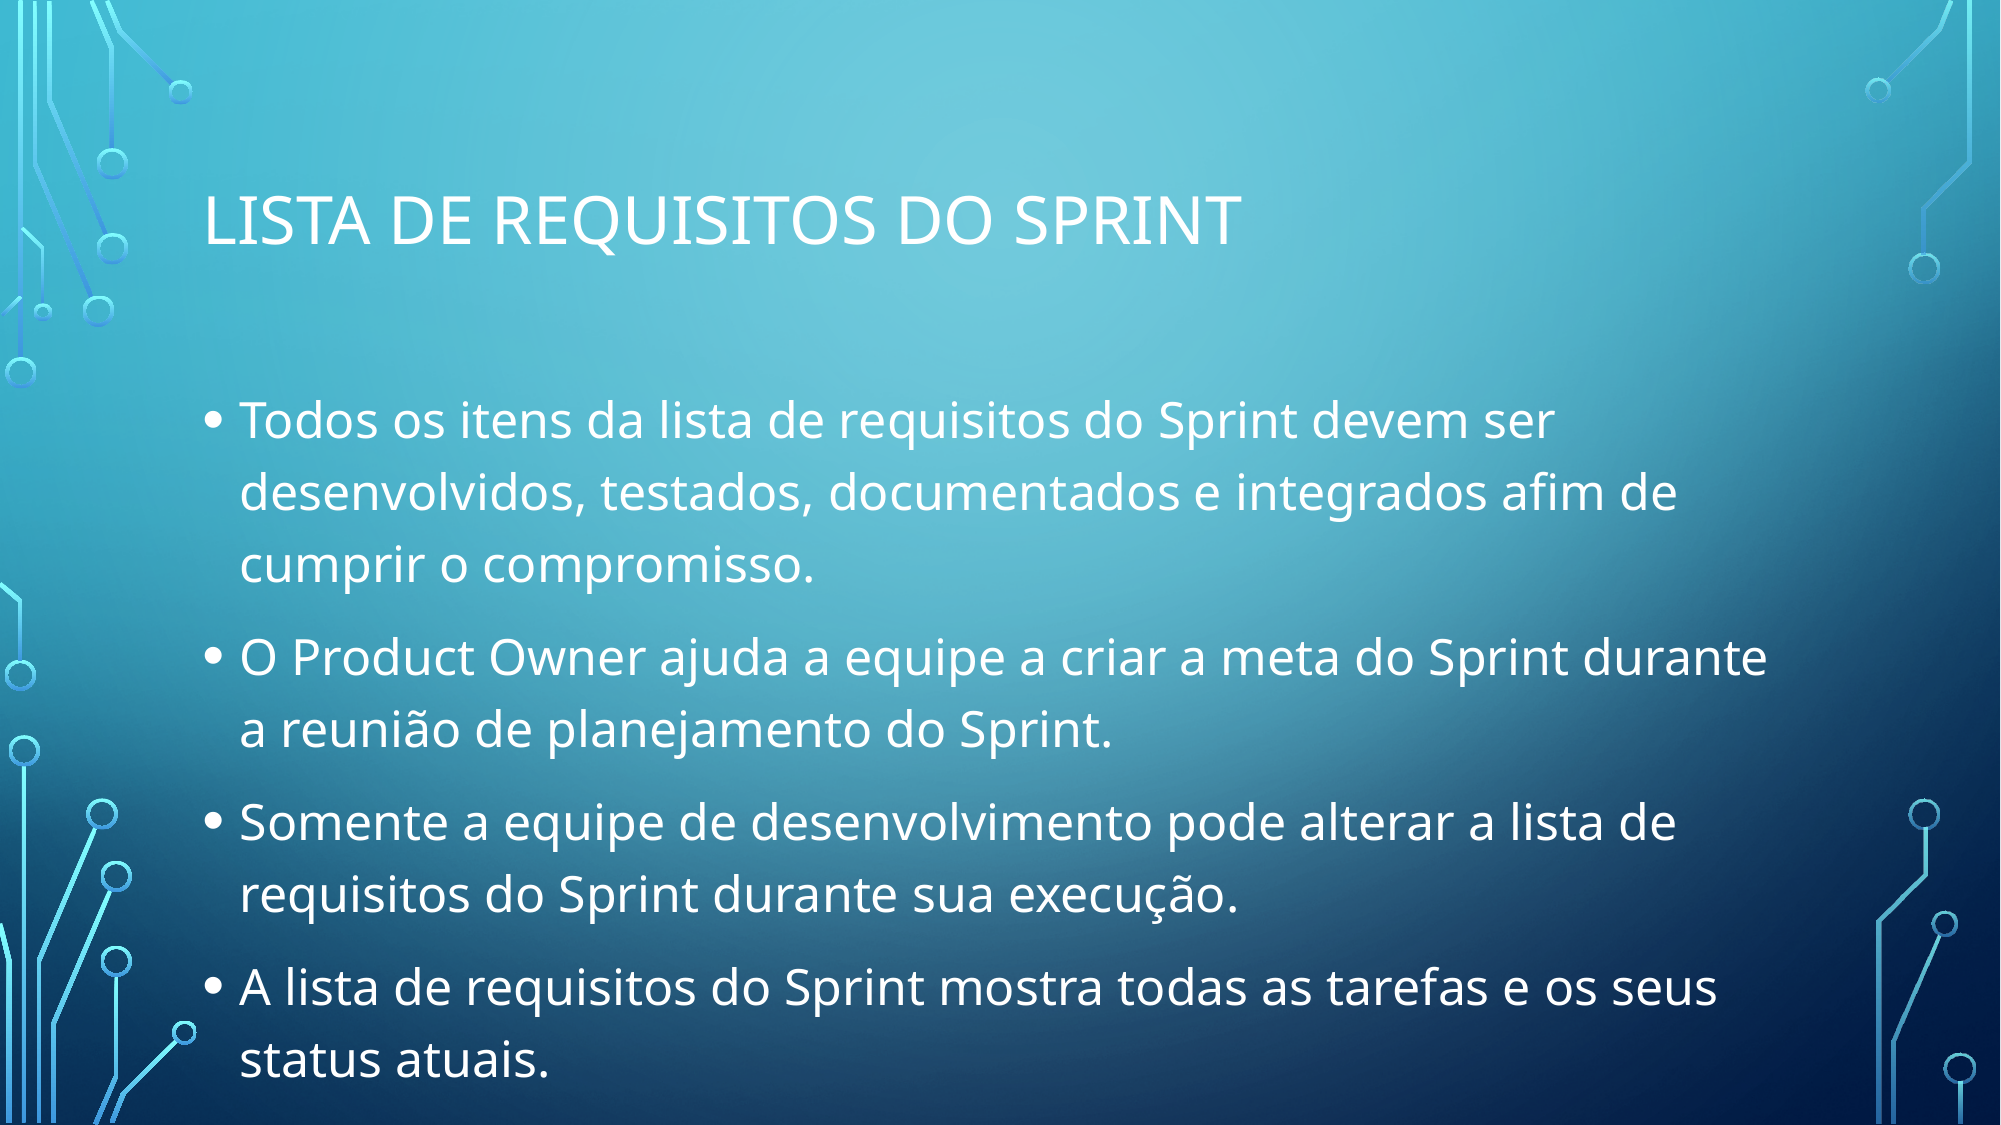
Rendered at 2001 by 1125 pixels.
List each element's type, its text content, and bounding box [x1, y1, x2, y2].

list Todos os itens da lista de requisitos do Sprint devem ser desenvolvidos, testados, documentados e integrados afim de cumprir o compromisso. O Product Owner ajuda a equipe a criar a meta do Sprint durante a reunião de planejamento do Sprint. Somente a equipe de desenvolvimento pode alterar a lista de requisitos do Sprint durante sua execução. A lista de requisitos do Sprint mostra todas as tarefas e os seus status atuais. [187, 369, 1813, 950]
title Lista de Requisitos do Sprint [187, 101, 1813, 344]
